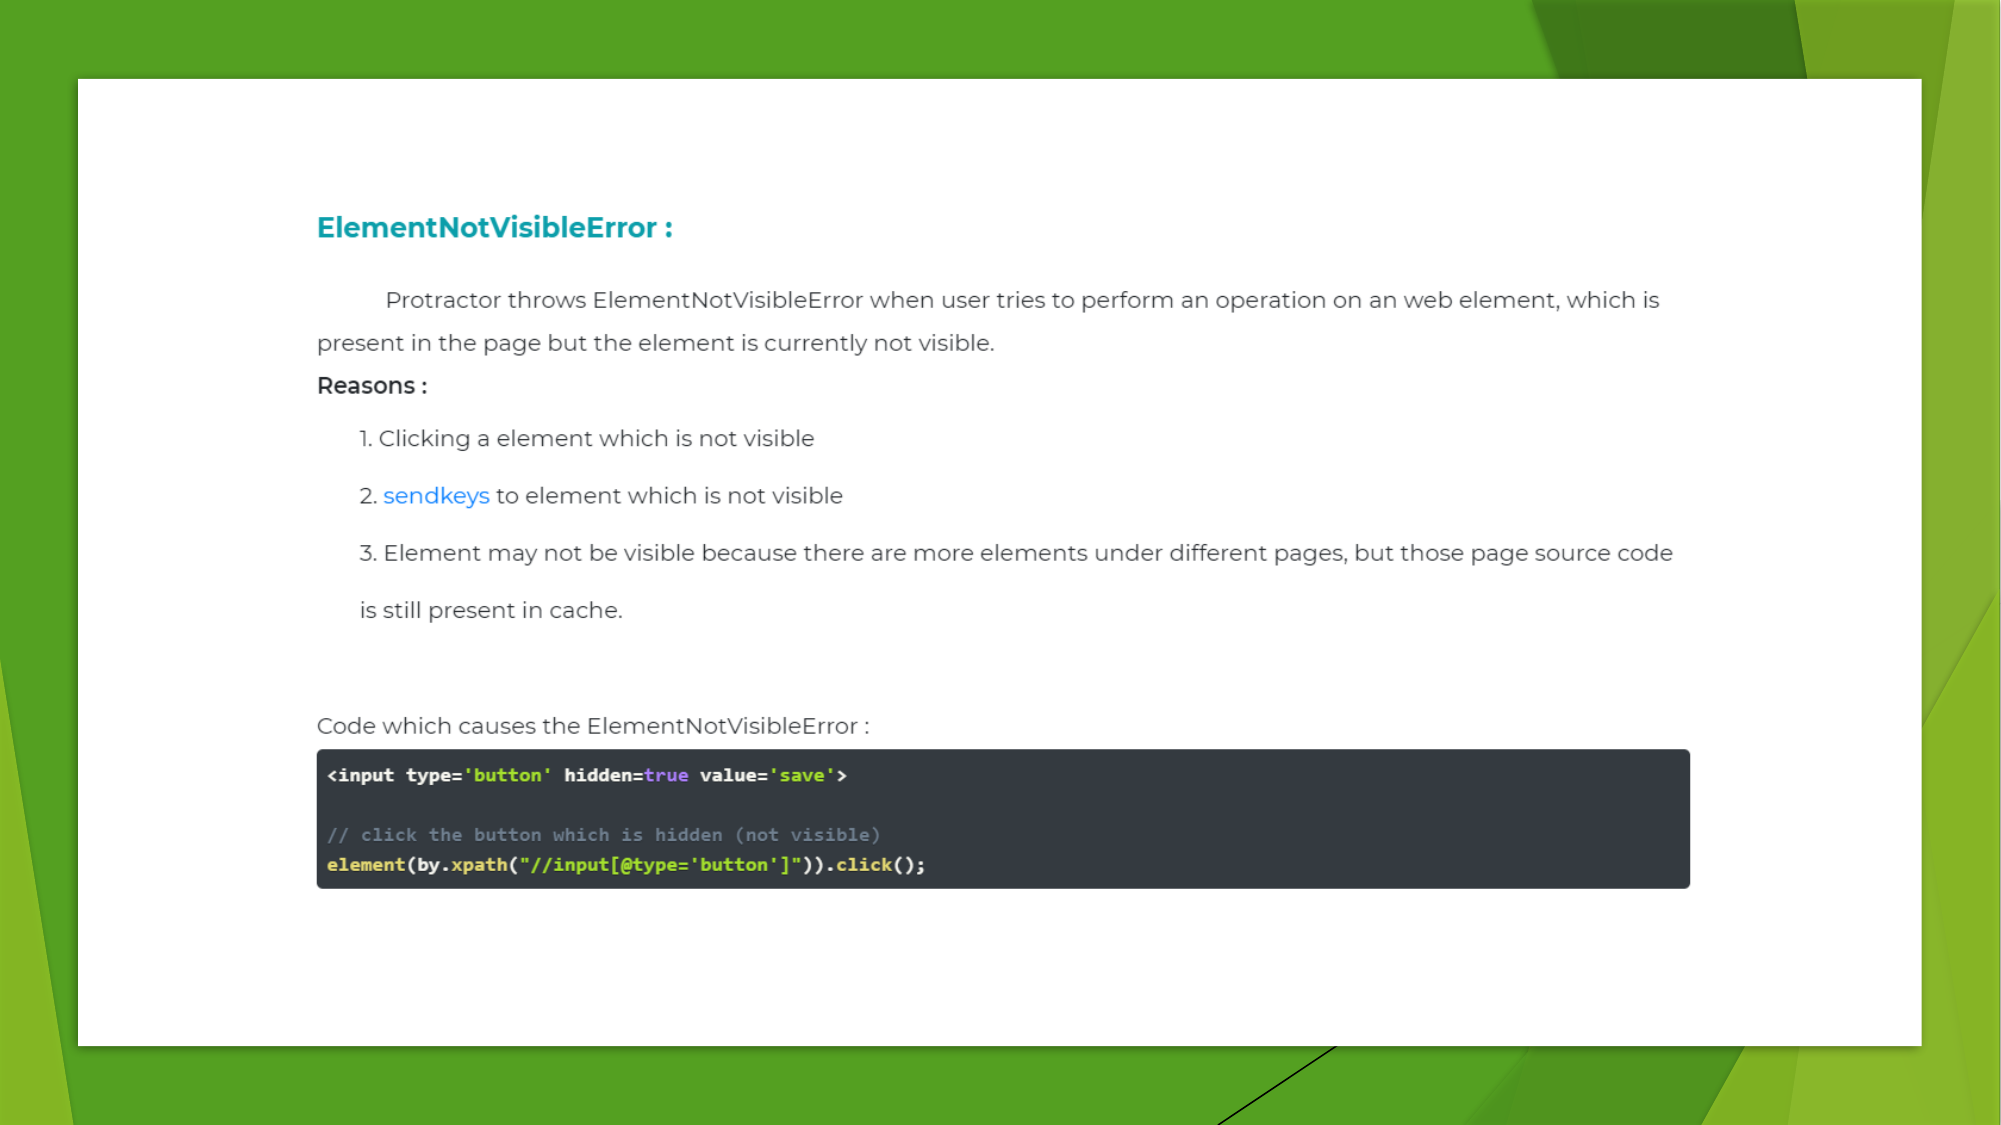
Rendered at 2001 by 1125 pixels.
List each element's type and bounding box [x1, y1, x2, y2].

list [299, 185, 1702, 940]
text_box [0, 0, 2000, 1125]
